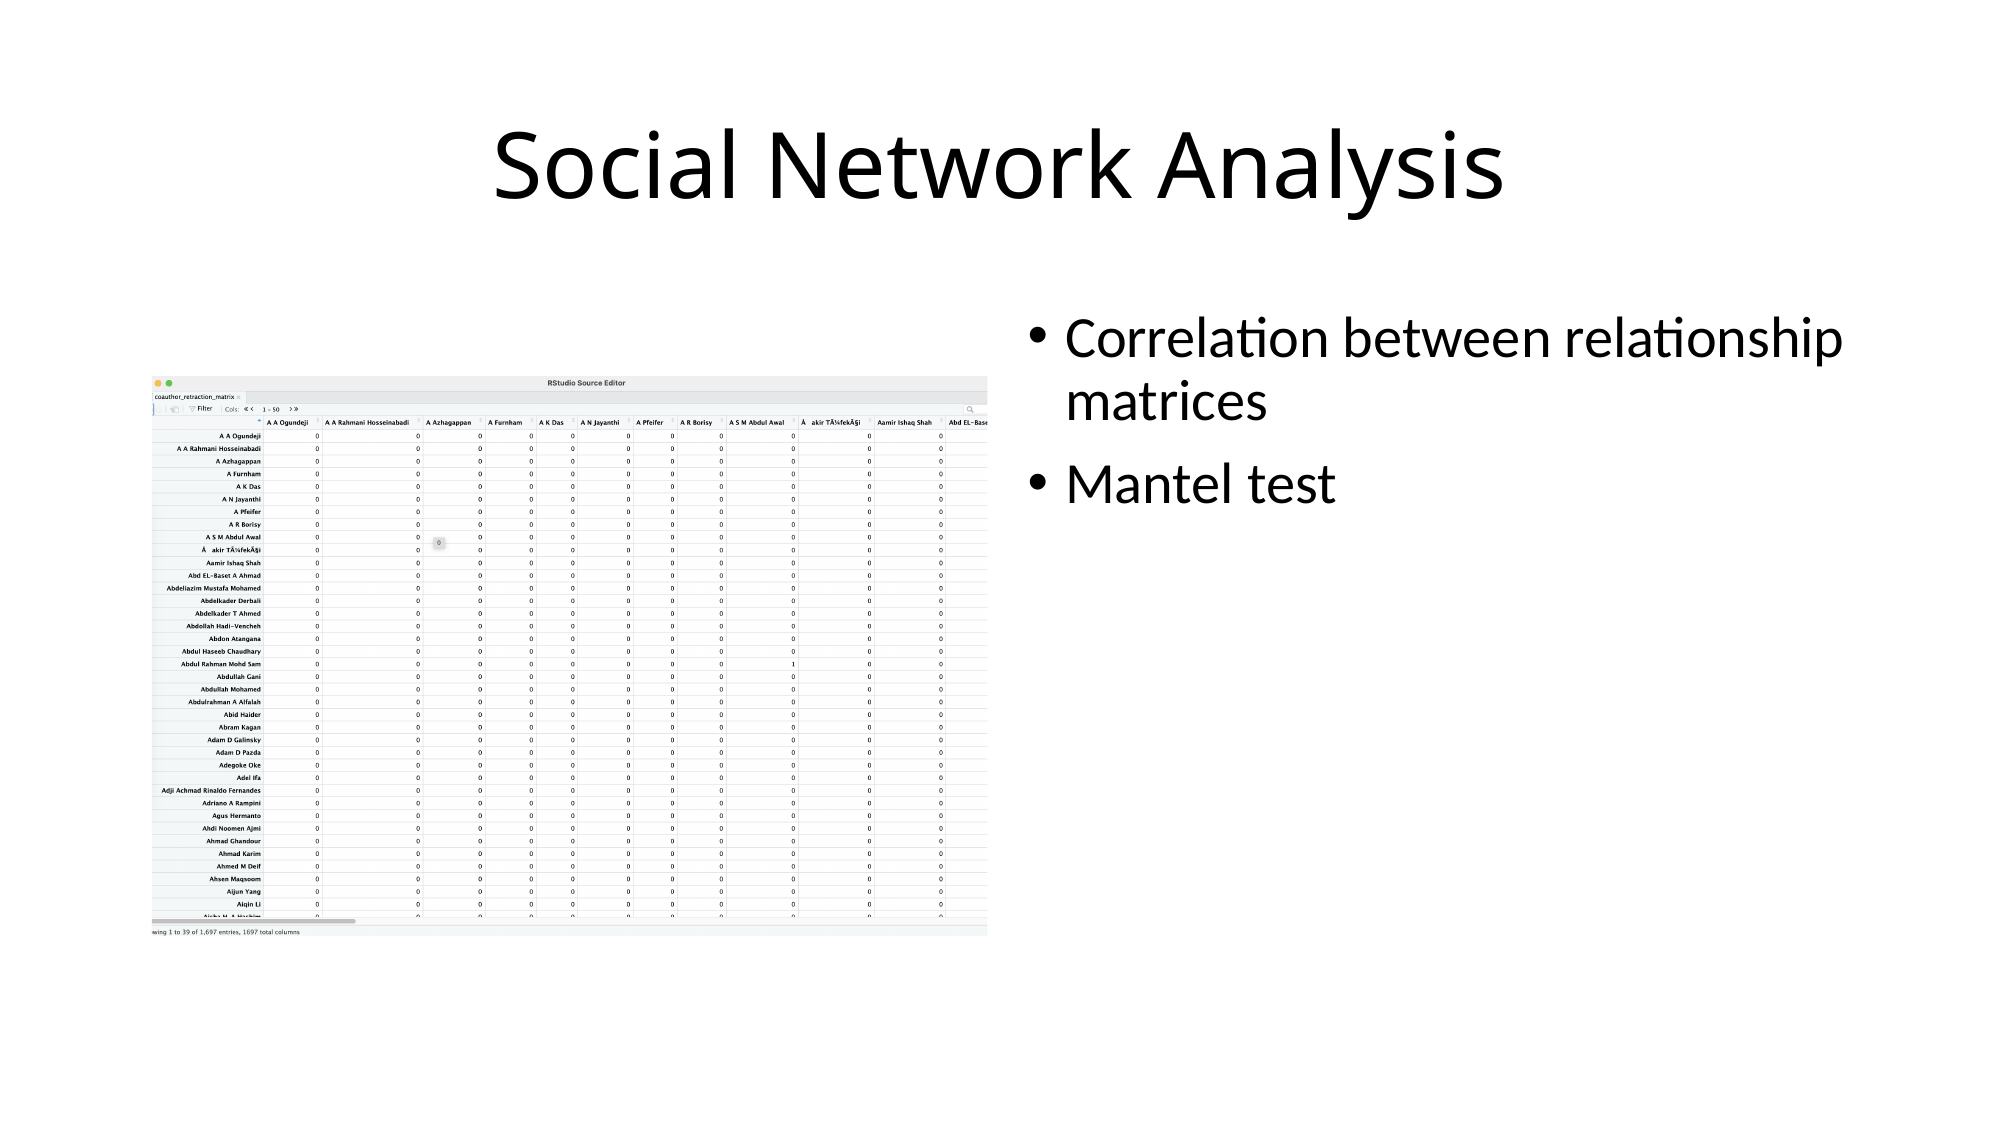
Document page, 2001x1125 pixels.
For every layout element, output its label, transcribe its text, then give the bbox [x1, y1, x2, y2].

title Social Network Analysis [137, 59, 1863, 278]
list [151, 376, 988, 936]
list Correlation between relationship matrices Mantel test [1012, 299, 1863, 1014]
